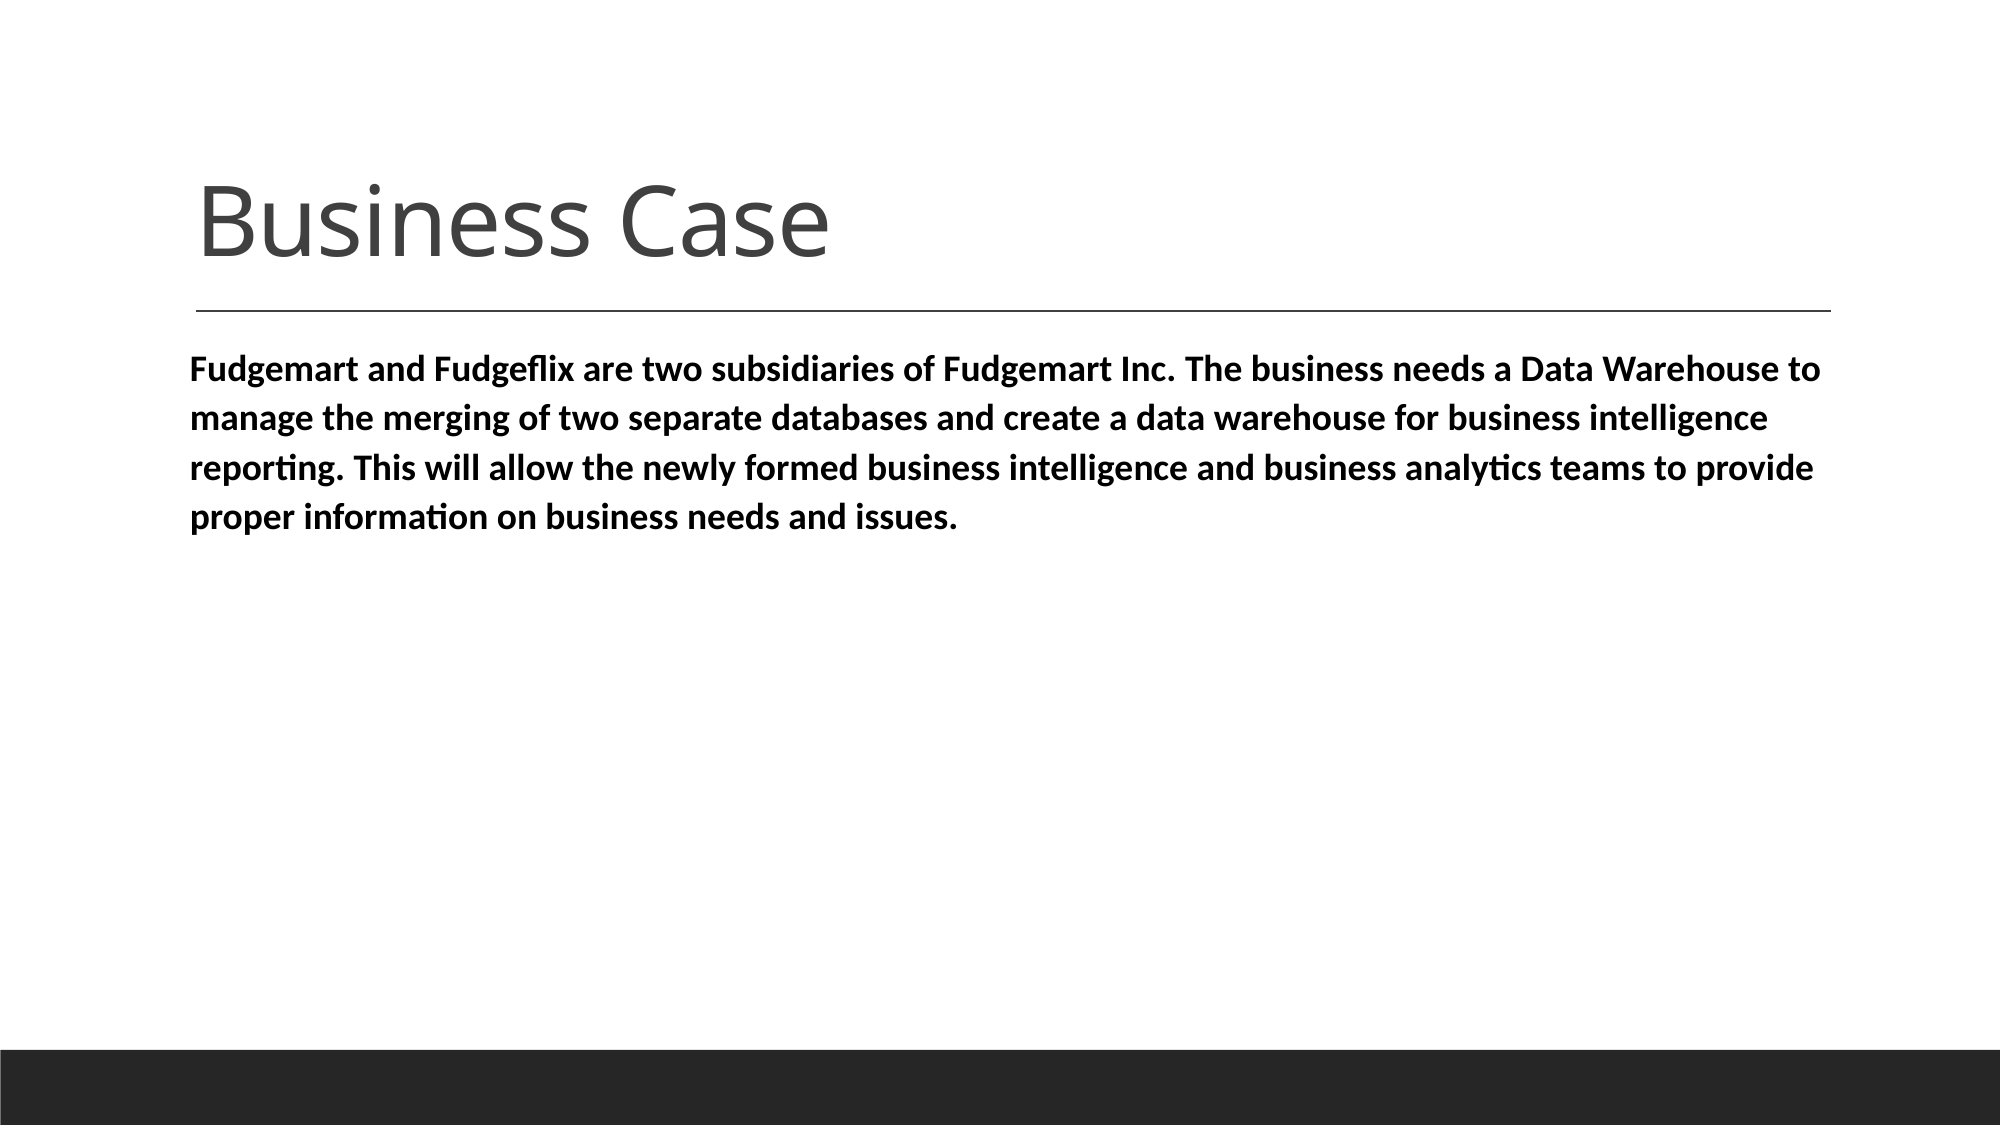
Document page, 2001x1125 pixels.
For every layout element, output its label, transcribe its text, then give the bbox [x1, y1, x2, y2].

title Business Case [180, 47, 1830, 285]
list Fudgemart and Fudgeflix are two subsidiaries of Fudgemart Inc. The business needs a Data Warehouse to manage the merging of two separate databases and create a data warehouse for business intelligence reporting. This will allow the newly formed business intelligence and business analytics teams to provide proper information on business needs and issues. [174, 331, 1825, 626]
